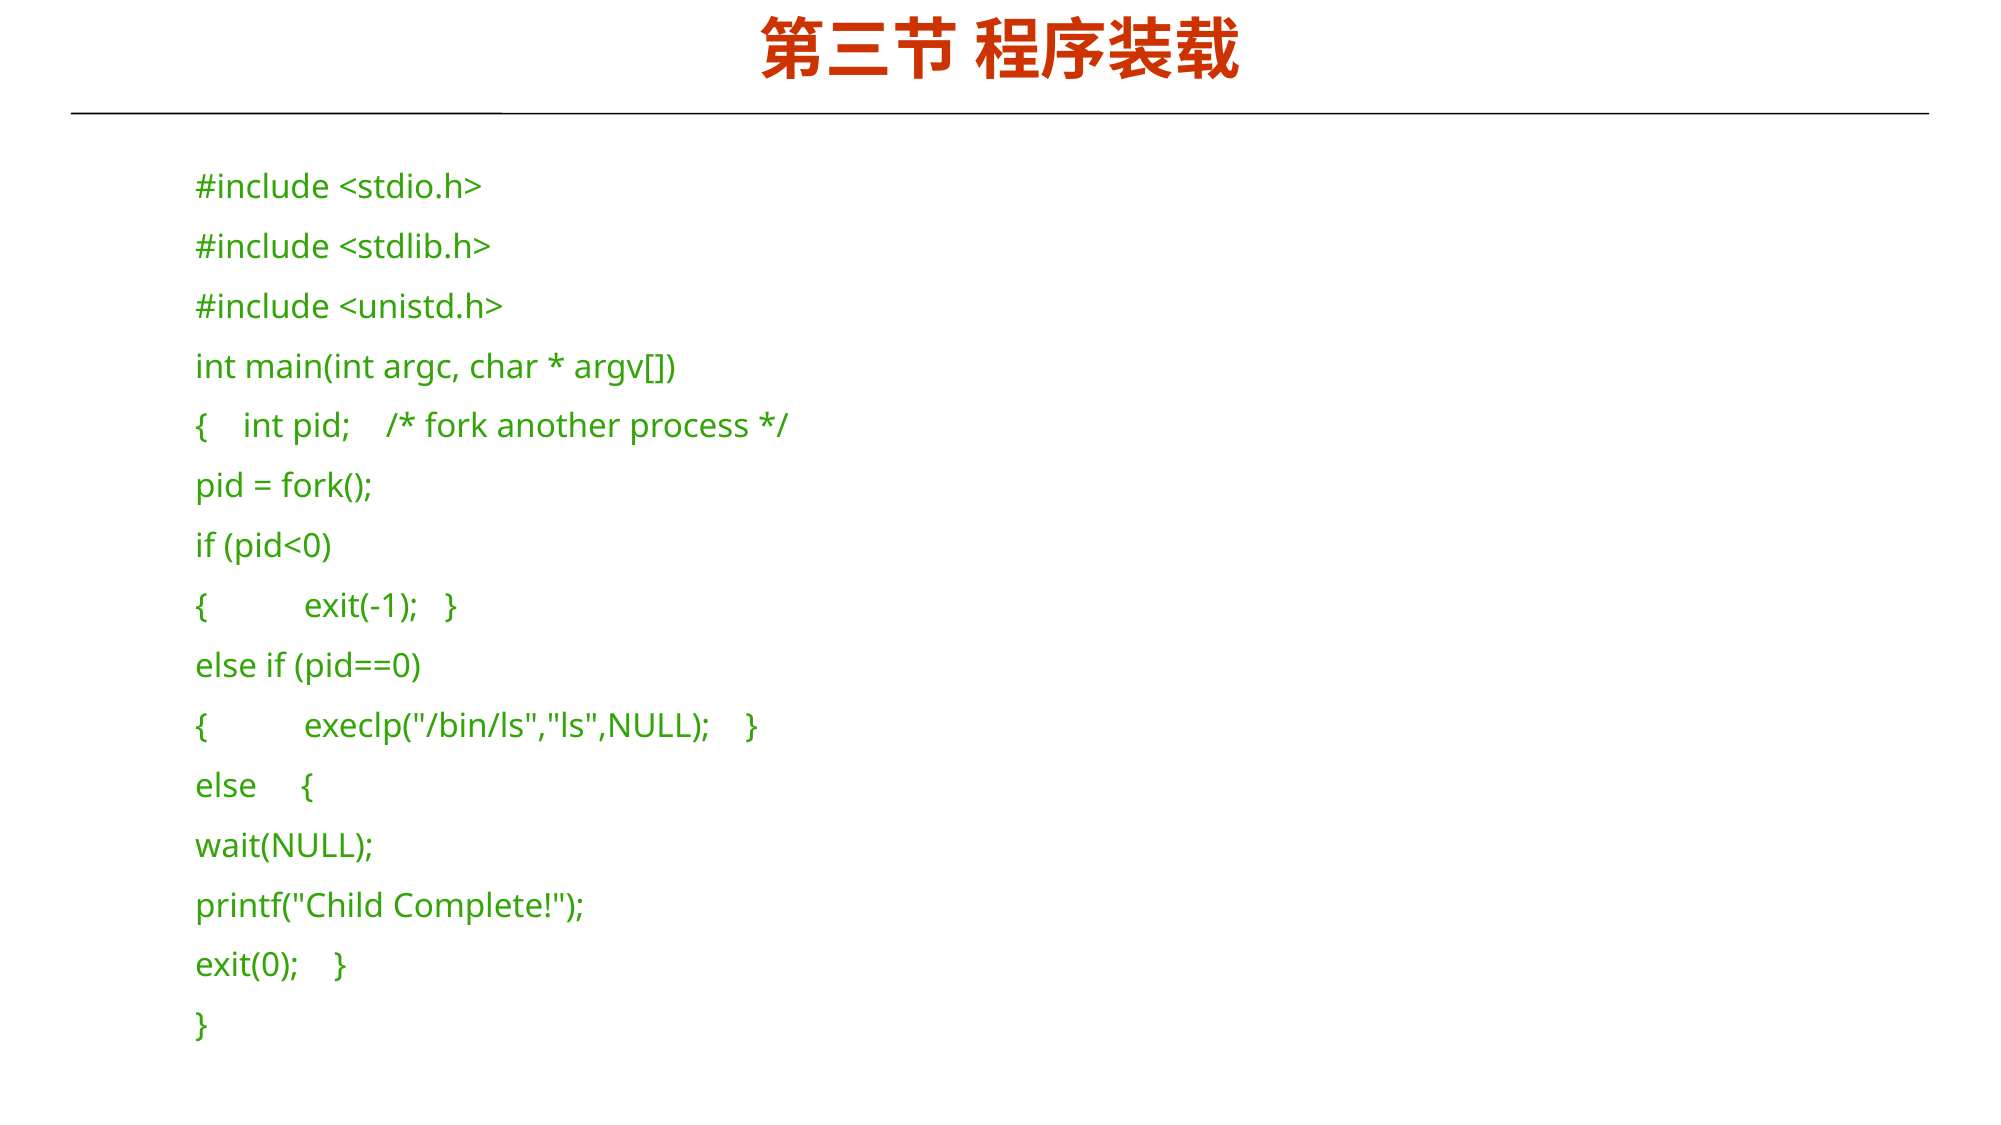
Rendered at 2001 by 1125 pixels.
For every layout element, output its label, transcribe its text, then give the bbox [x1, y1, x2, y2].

text_box #include <stdio.h> #include <stdlib.h> #include <unistd.h> int main(int argc, char * argv[]) { int pid; /* fork another process */ pid = fork(); if (pid<0) { exit(-1); } else if (pid==0) { execlp("/bin/ls","ls",NULL); } else { wait(NULL); printf("Child Complete!"); exit(0); } } [180, 137, 1820, 1051]
text_box 第三节 程序装载 [324, 45, 1675, 137]
